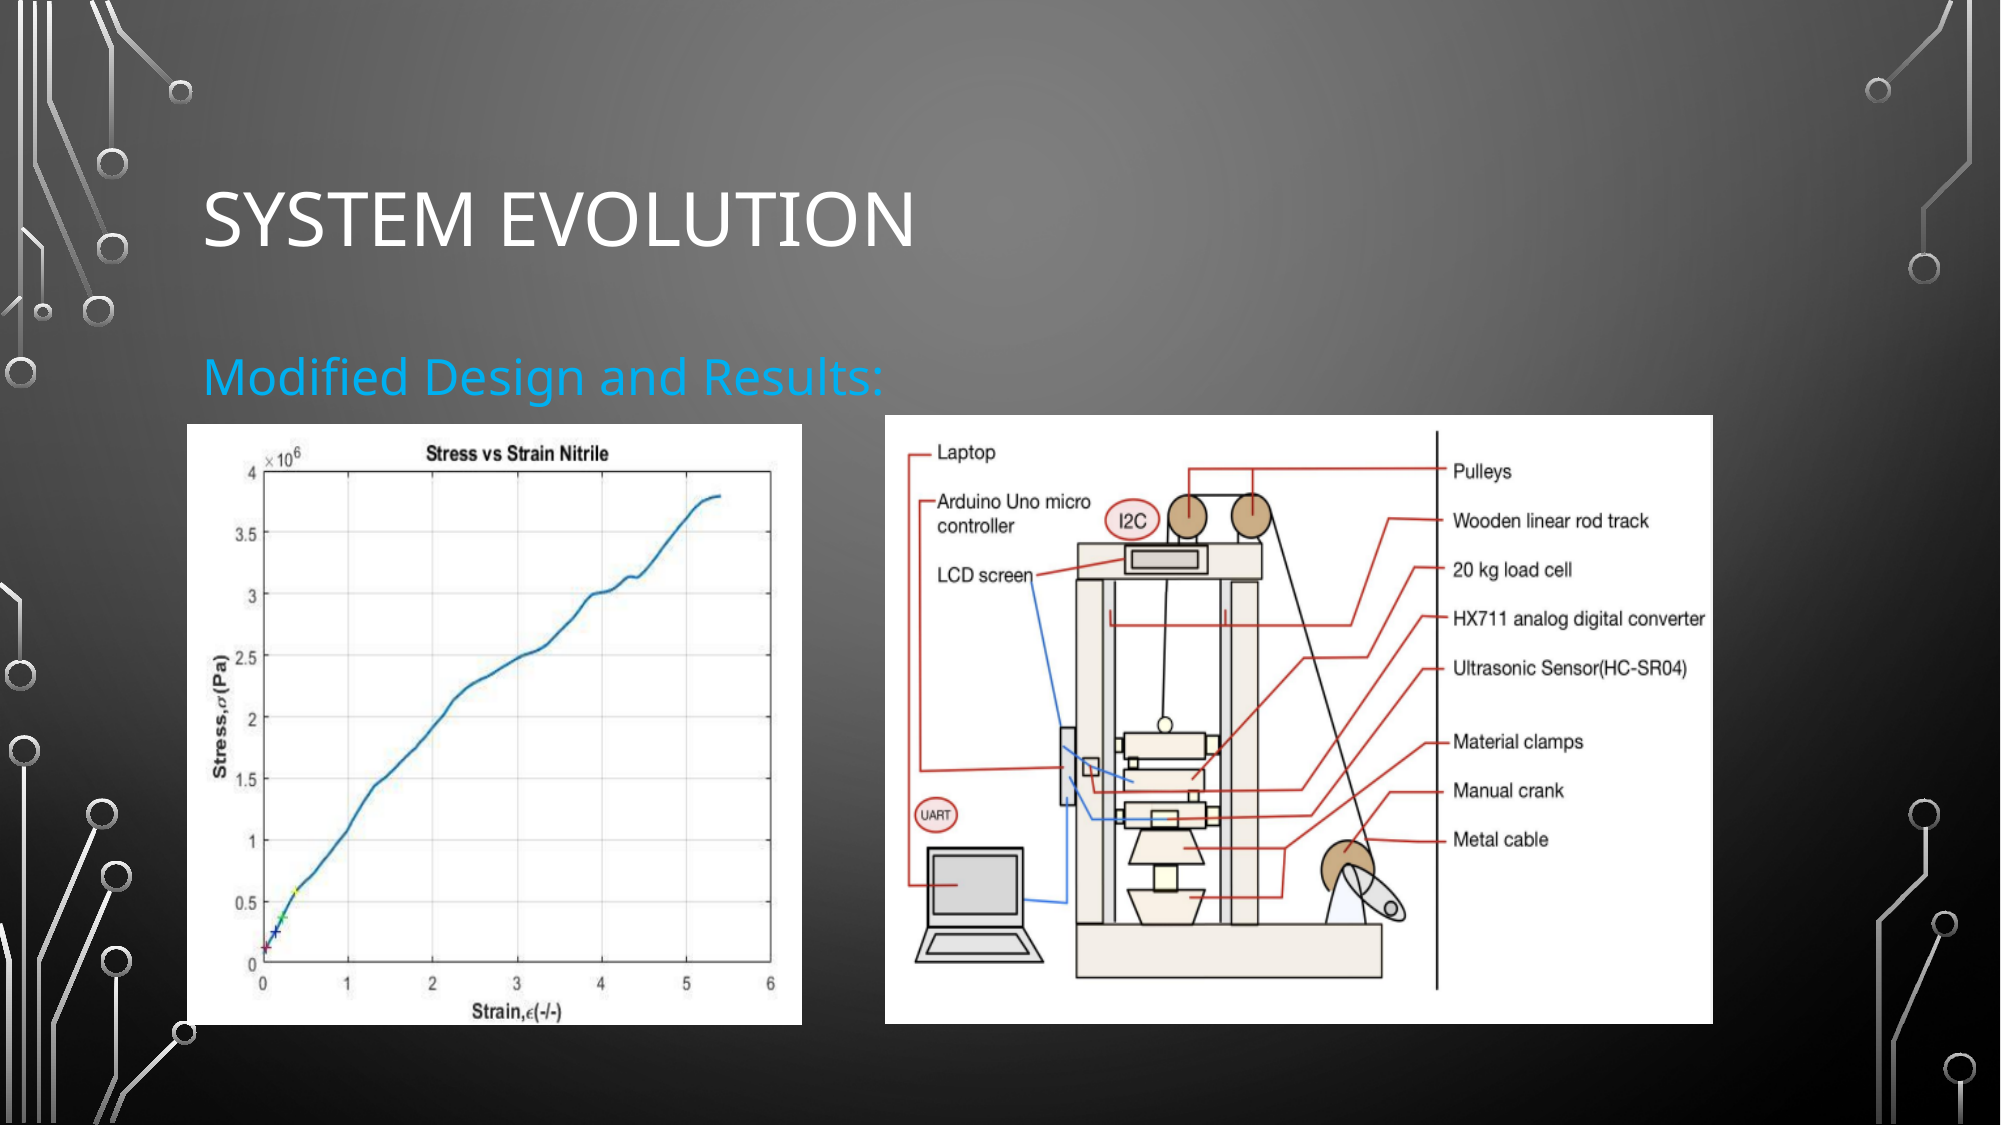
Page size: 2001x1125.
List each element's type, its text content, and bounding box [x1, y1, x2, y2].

picture [186, 423, 802, 1025]
list Modified Design and Results: [187, 326, 1813, 950]
title System evolution [187, 101, 1813, 326]
picture [885, 414, 1713, 1024]
